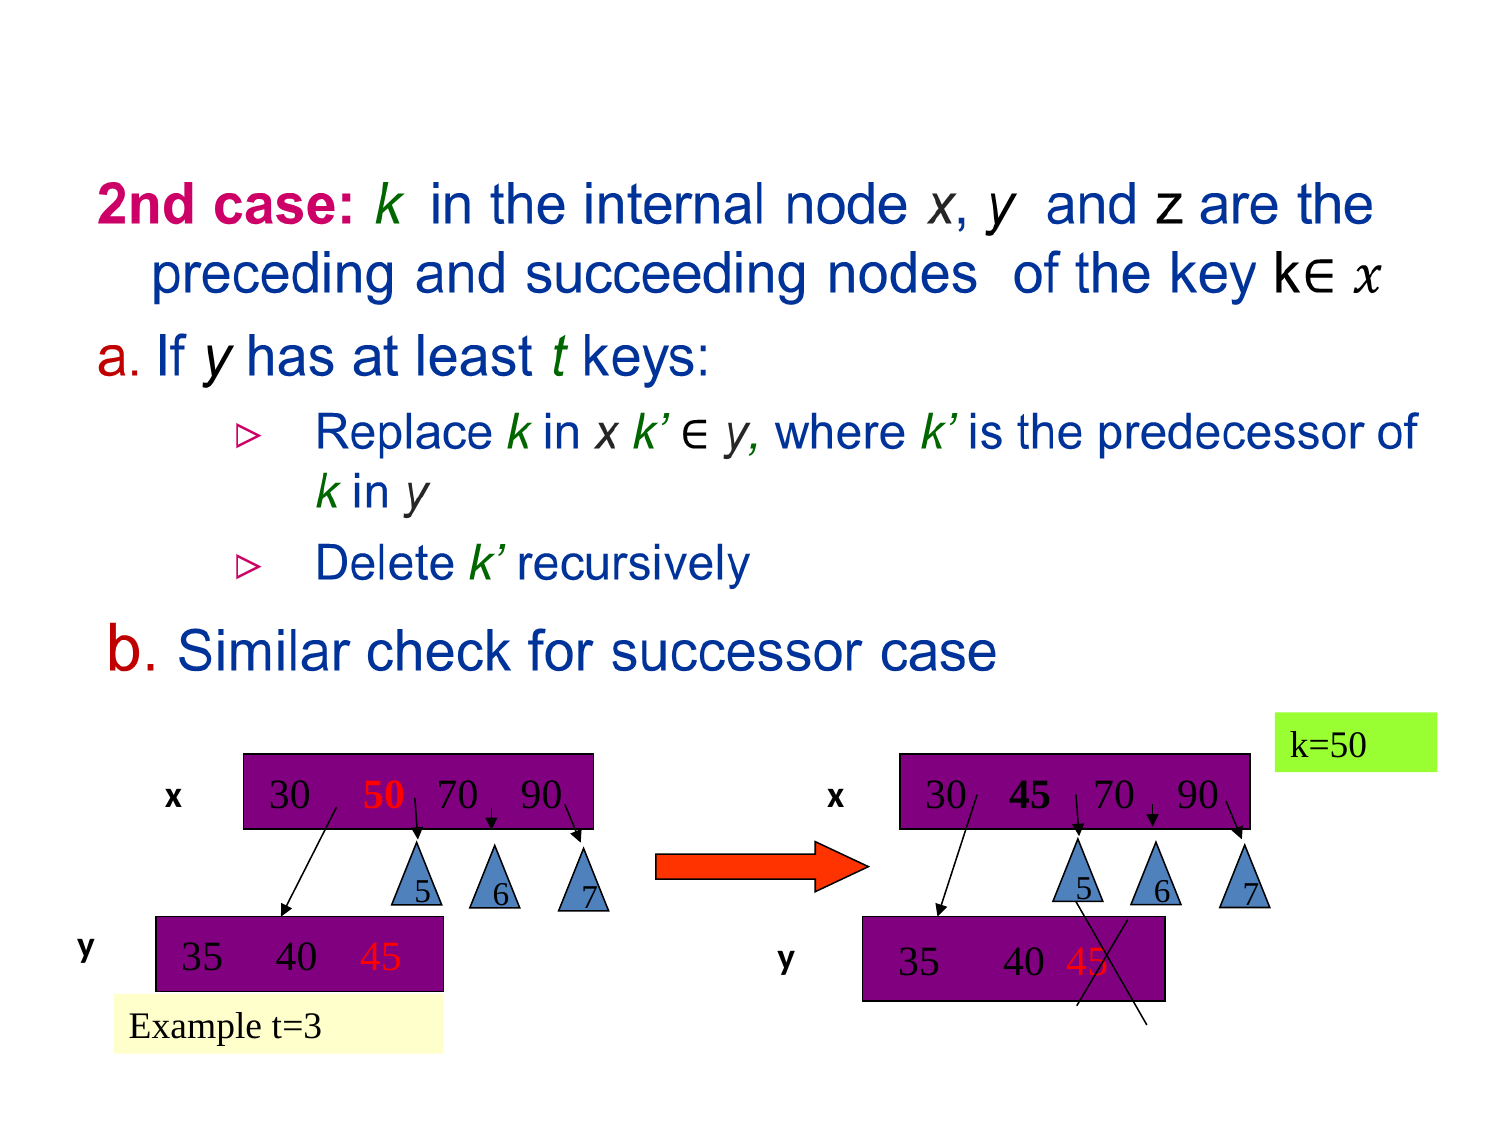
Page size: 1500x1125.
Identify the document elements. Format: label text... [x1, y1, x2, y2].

text_box Example t=3 [113, 993, 444, 1054]
list [62, 149, 1459, 934]
text_box y [762, 934, 838, 985]
text_box y [62, 934, 138, 973]
text_box 35 40 45 [155, 934, 444, 992]
text_box 35 40 45 [862, 934, 1165, 1002]
